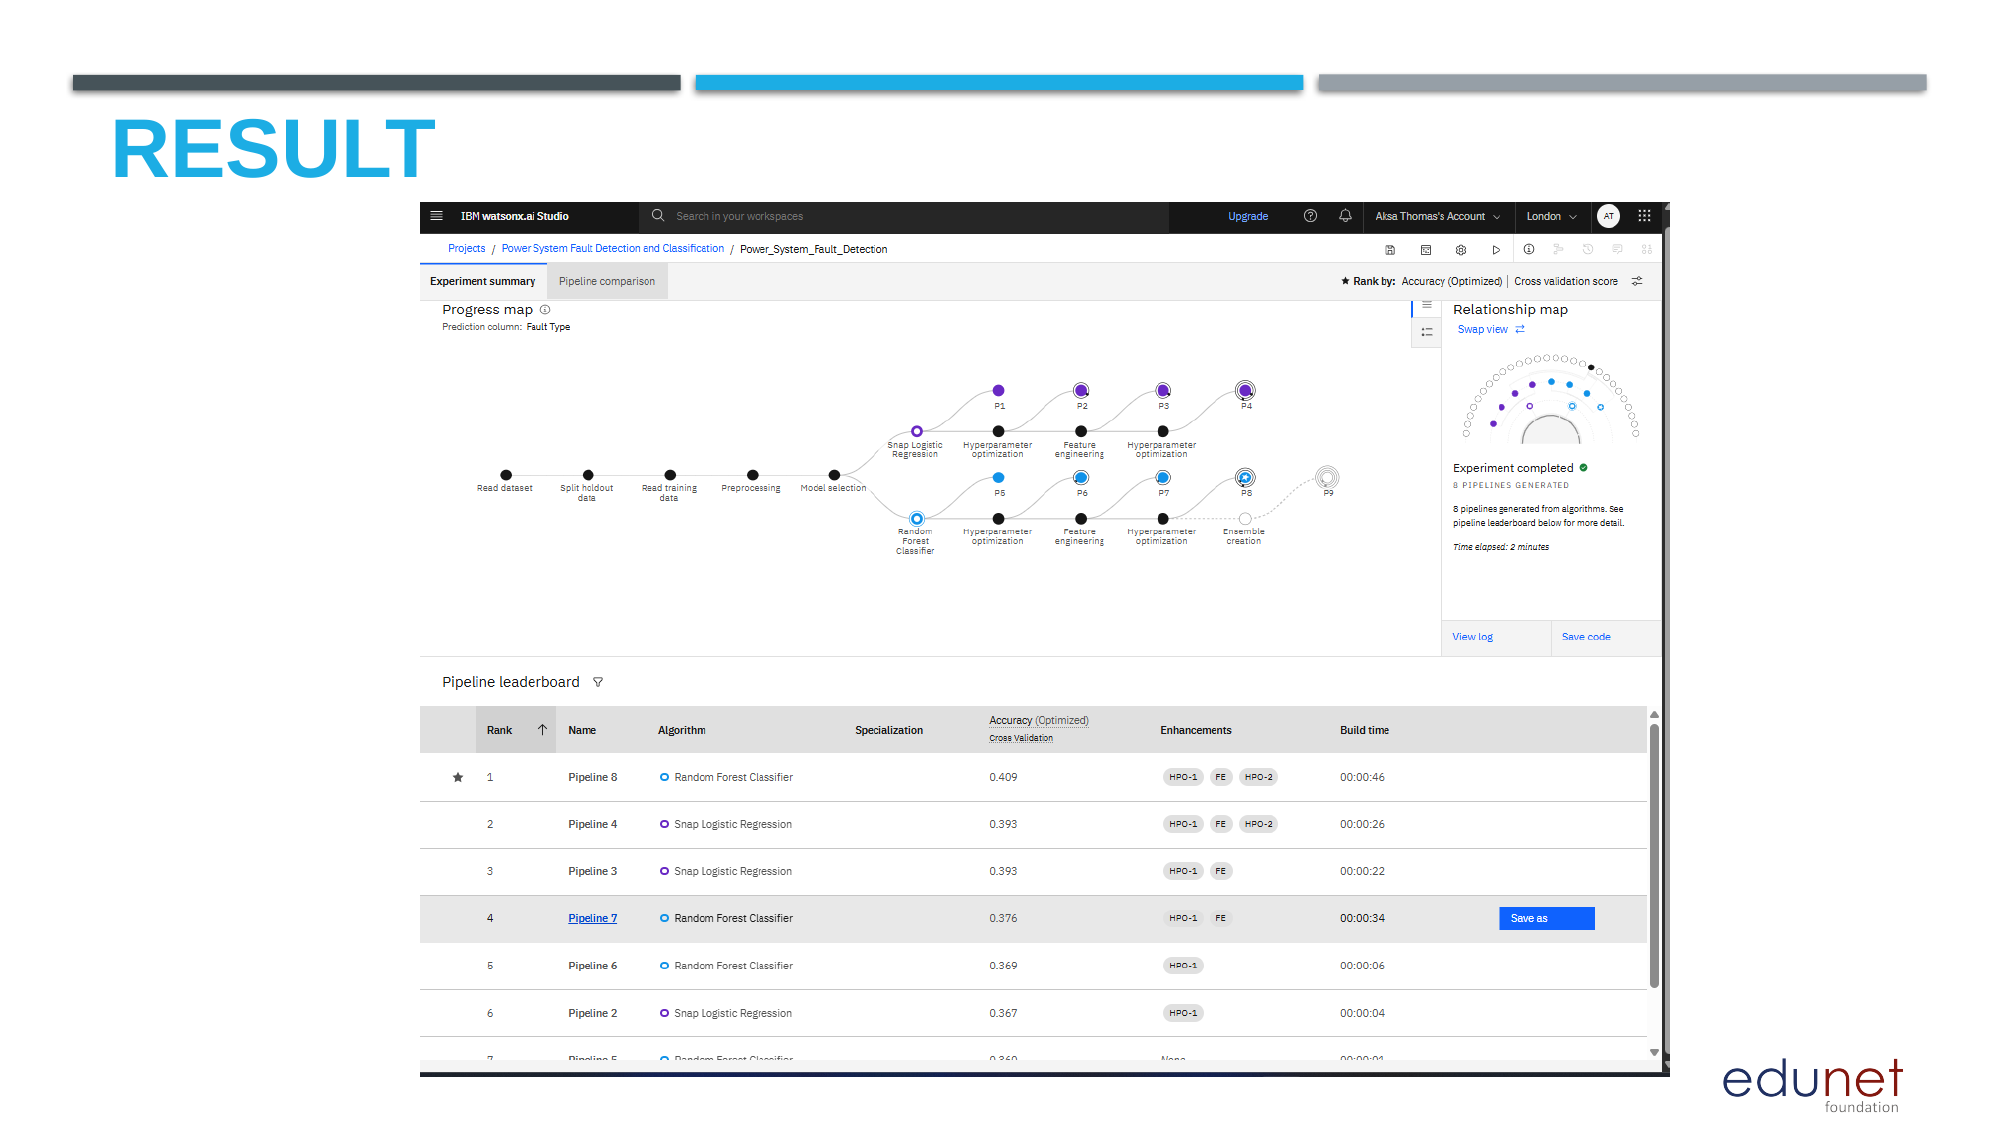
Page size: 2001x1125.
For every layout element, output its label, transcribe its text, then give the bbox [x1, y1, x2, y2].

picture [1719, 1056, 1905, 1116]
title Result [95, 115, 1905, 203]
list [420, 201, 1670, 1078]
